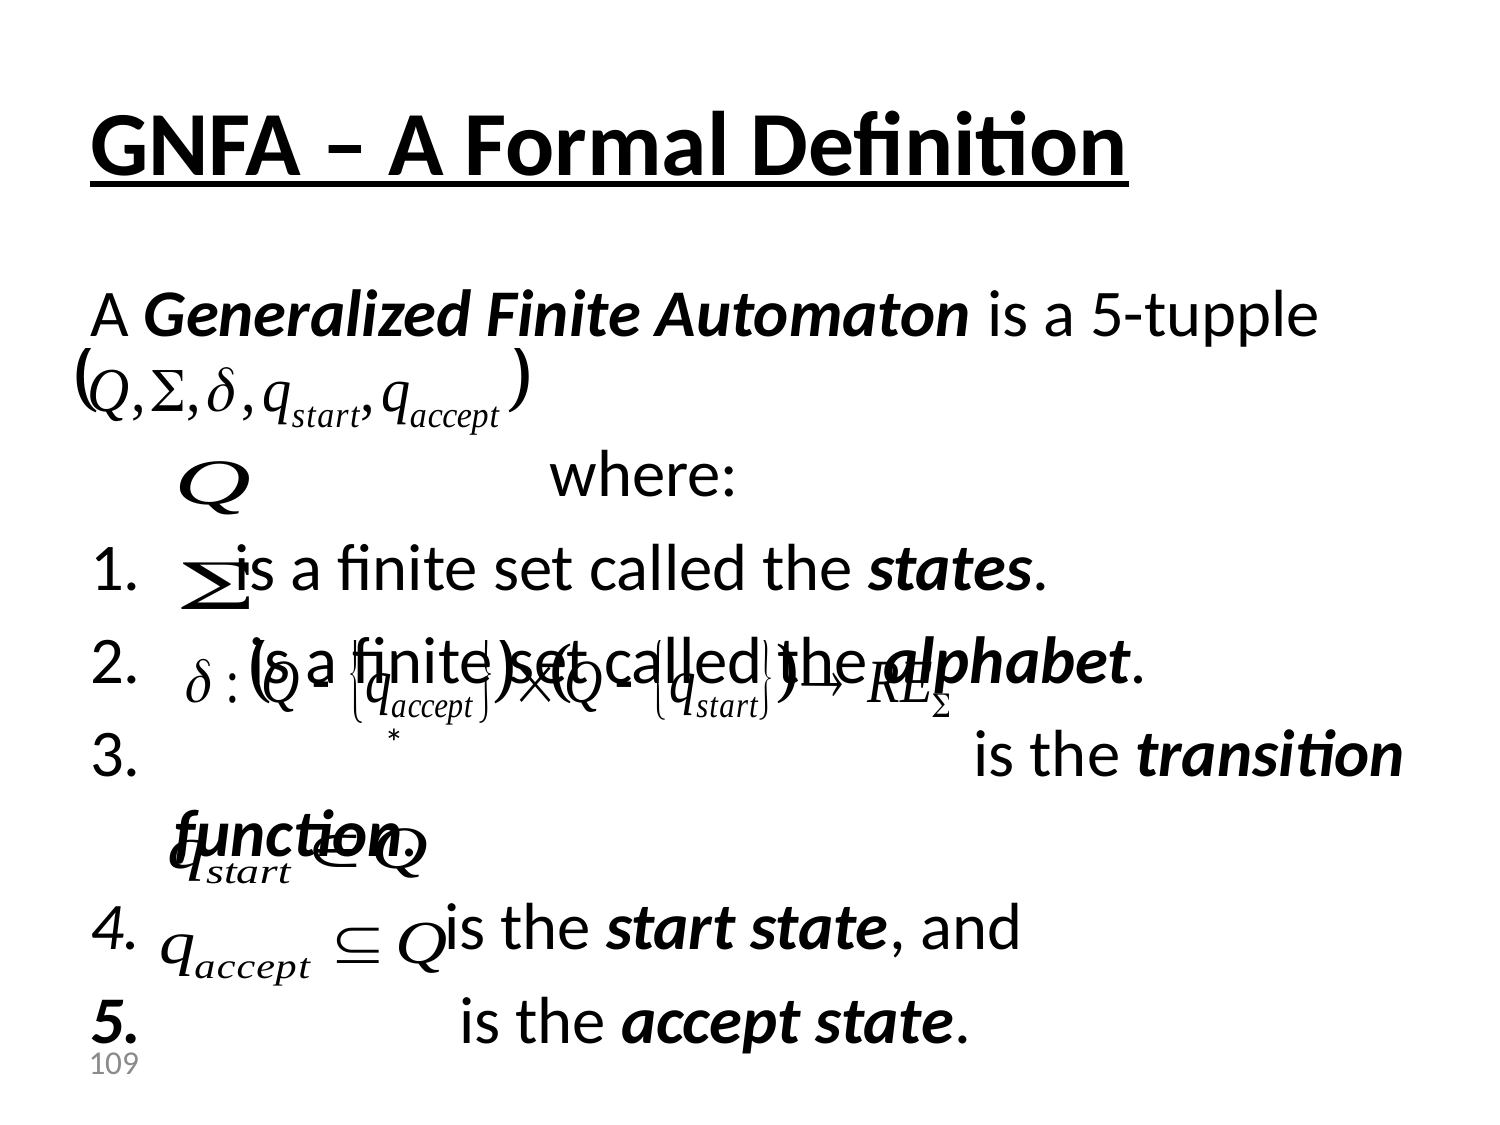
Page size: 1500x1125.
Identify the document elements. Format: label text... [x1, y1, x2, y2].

slide_number 109 [58, 1031, 409, 1092]
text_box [65, 348, 533, 449]
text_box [154, 808, 444, 899]
list A Generalized Finite Automaton is a 5-tupple where: is a finite set called the states. is a finite set called the alphabet. * is the transition function. is the start state, and is the accept state. [75, 262, 1425, 1005]
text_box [177, 640, 962, 739]
title GNFA – A Formal Definition [75, 45, 1425, 233]
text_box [147, 902, 462, 1000]
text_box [163, 549, 282, 622]
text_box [163, 445, 271, 532]
